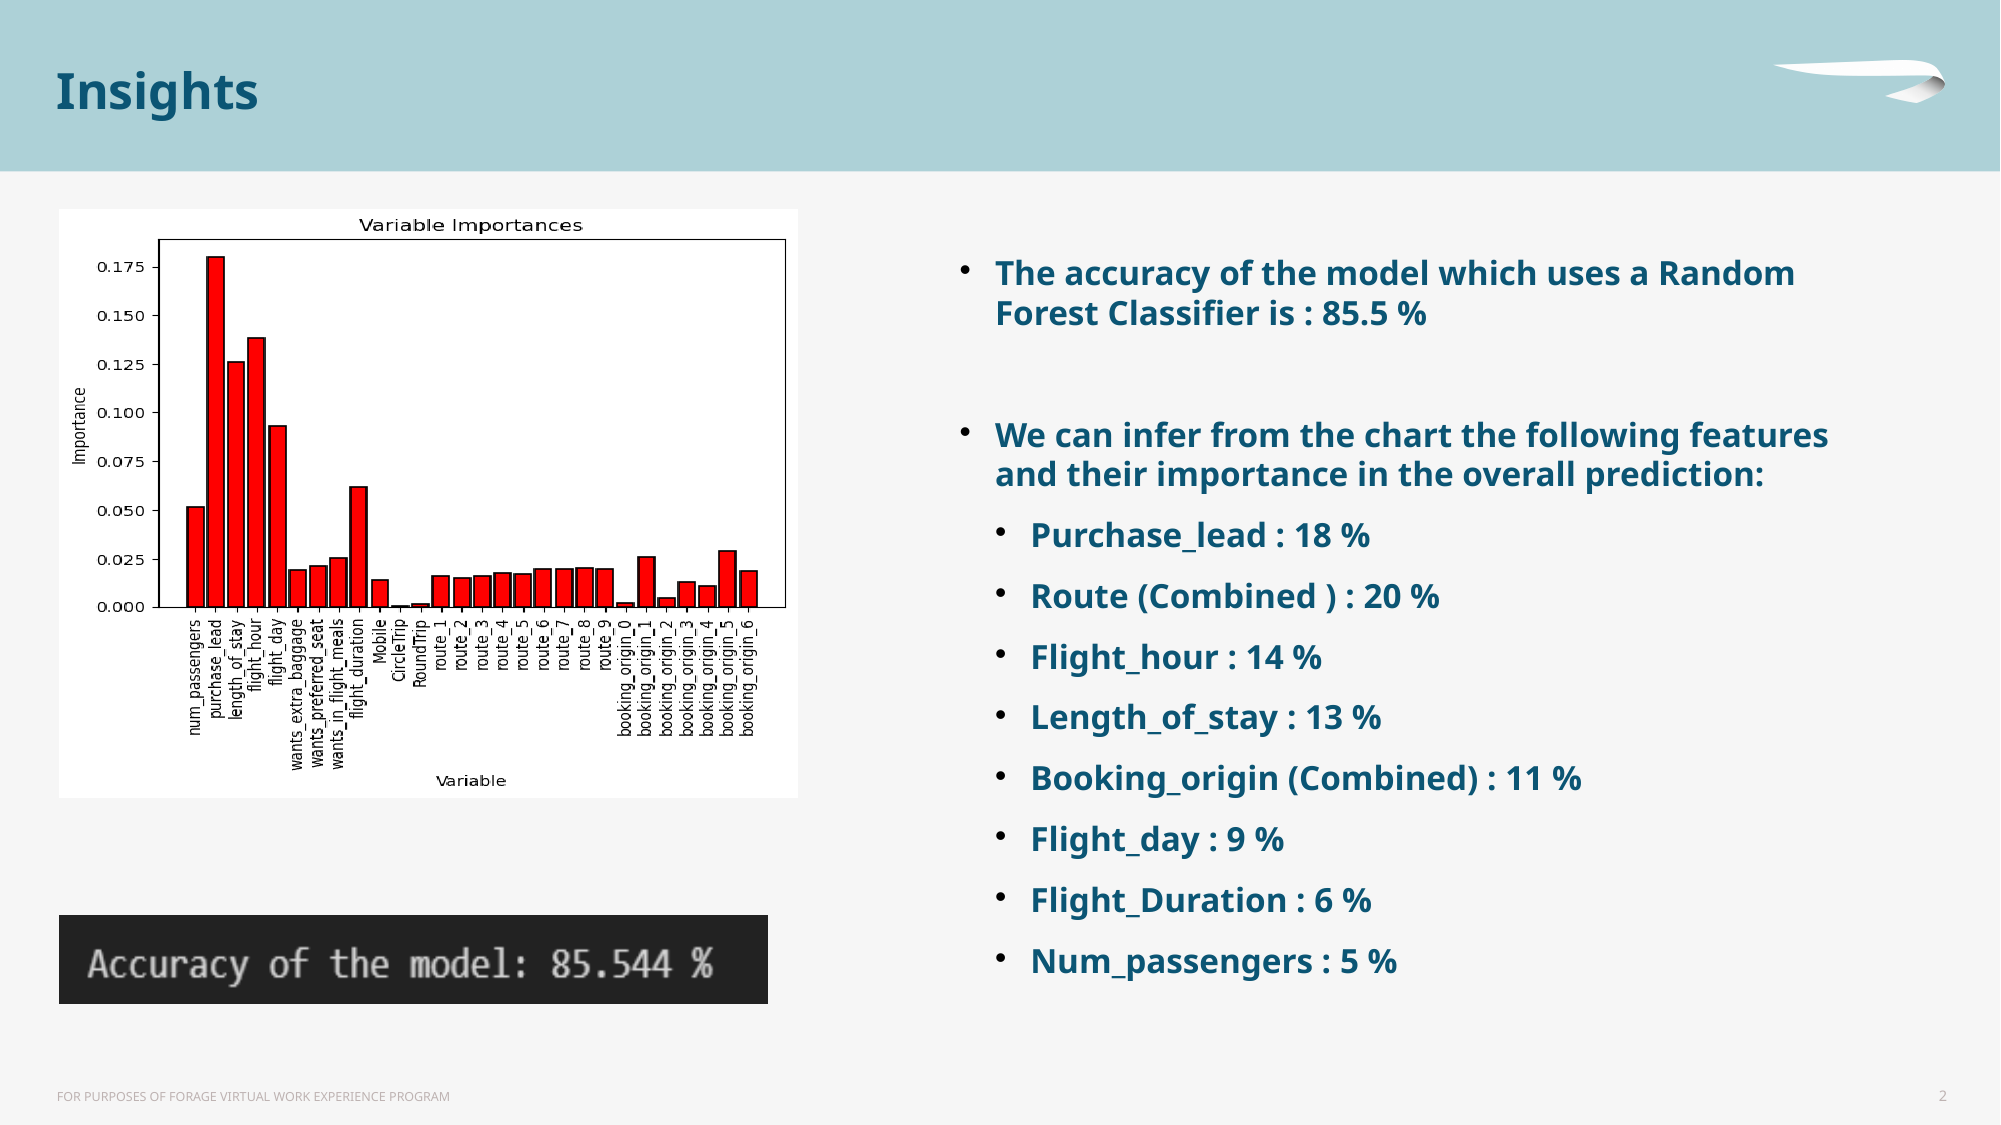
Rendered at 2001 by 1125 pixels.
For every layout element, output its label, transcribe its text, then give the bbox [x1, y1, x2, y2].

text_box Insights [56, 53, 1500, 126]
picture [58, 914, 768, 1005]
text_box The accuracy of the model which uses a Random Forest Classifier is : 85.5 % We can infer from the chart the following features and their importance in the overall prediction: Purchase_lead : 18 % Route (Combined ) : 20 % Flight_hour : 14 % Length_of_stay : 13 % Booking_origin (Combined) : 11 % Flight_day : 9 % Flight_Duration : 6 % Num_passengers : 5 % [944, 244, 1890, 650]
picture [1773, 60, 1945, 103]
text_box [802, 620, 1920, 677]
picture [58, 209, 798, 798]
